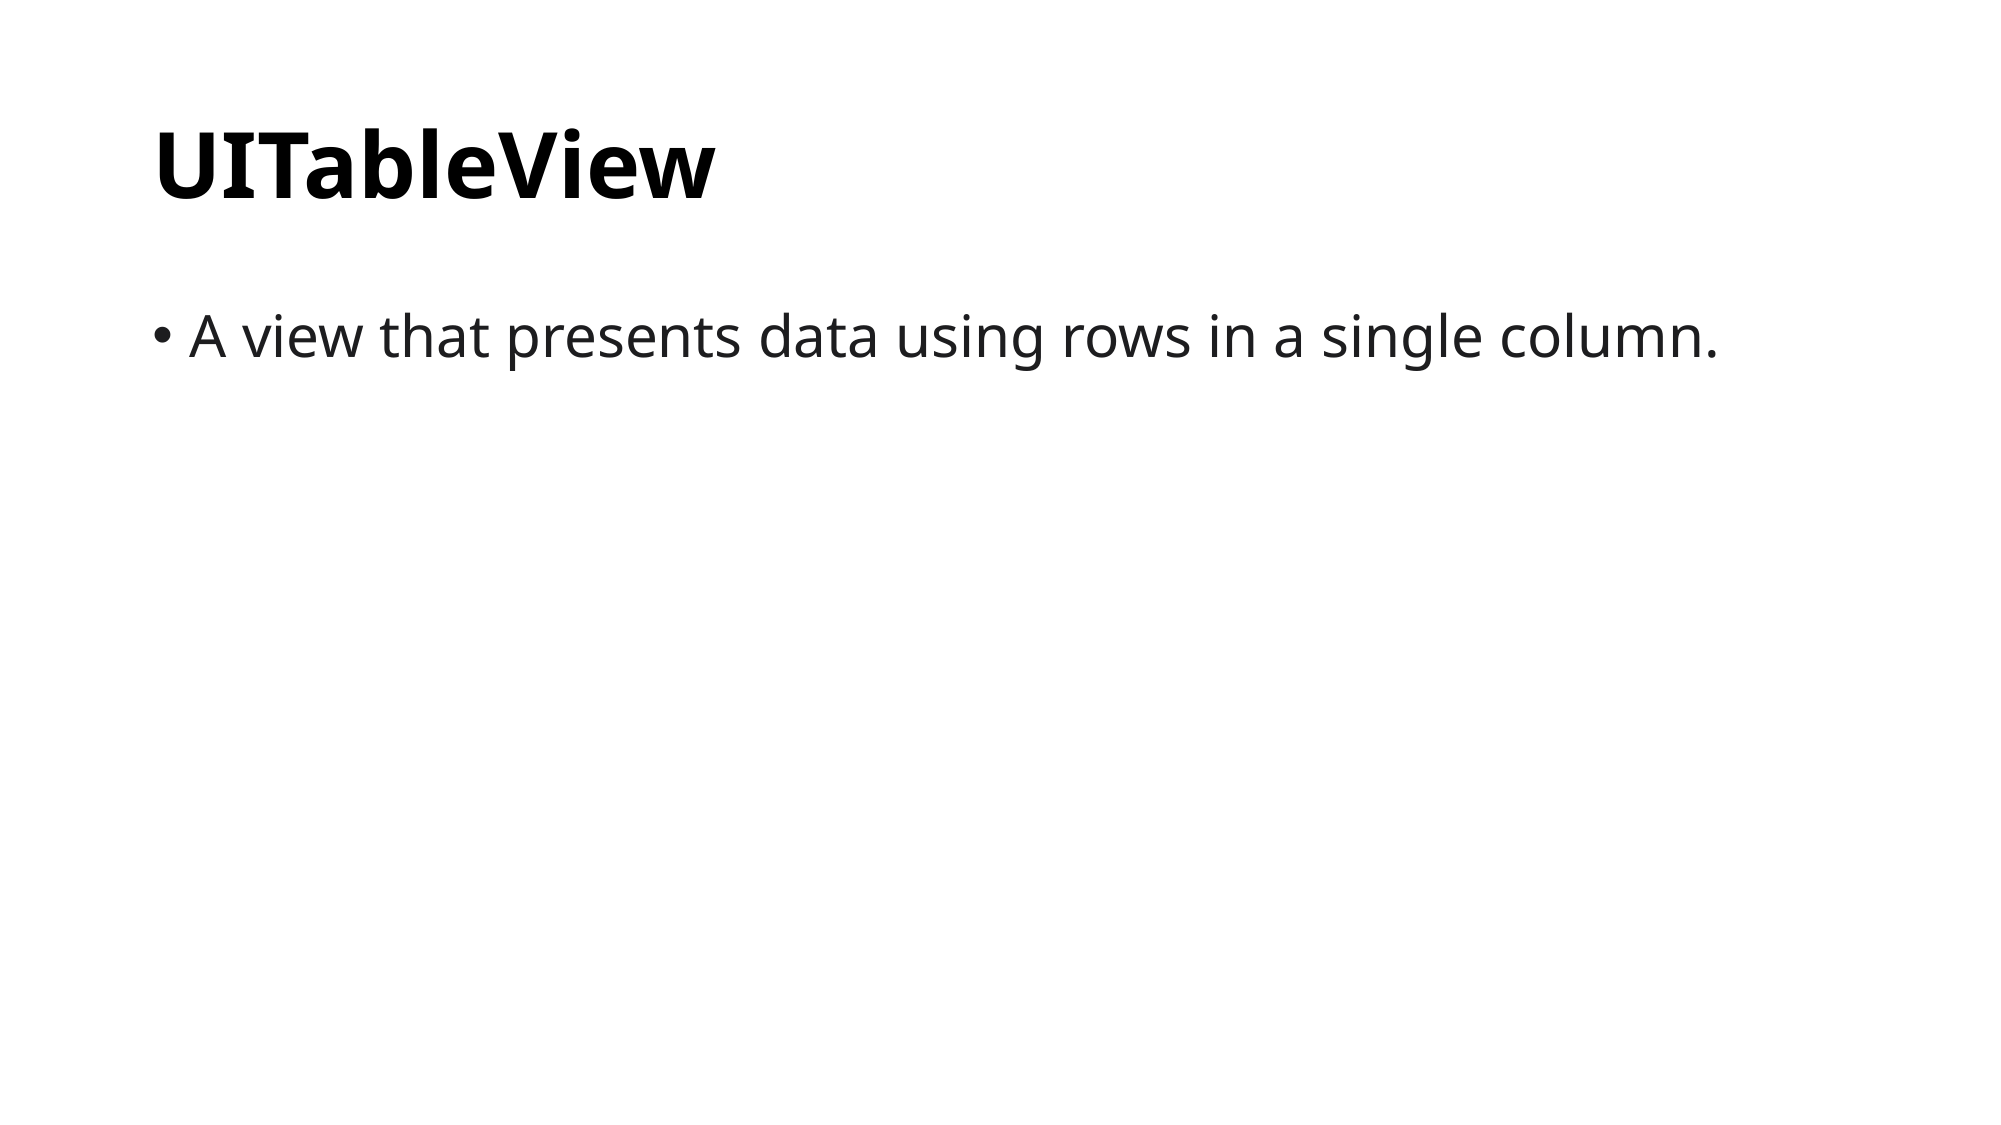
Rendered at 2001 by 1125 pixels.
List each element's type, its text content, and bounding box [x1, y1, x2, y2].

title UITableView [137, 59, 1863, 278]
list A view that presents data using rows in a single column. [137, 299, 1863, 1014]
